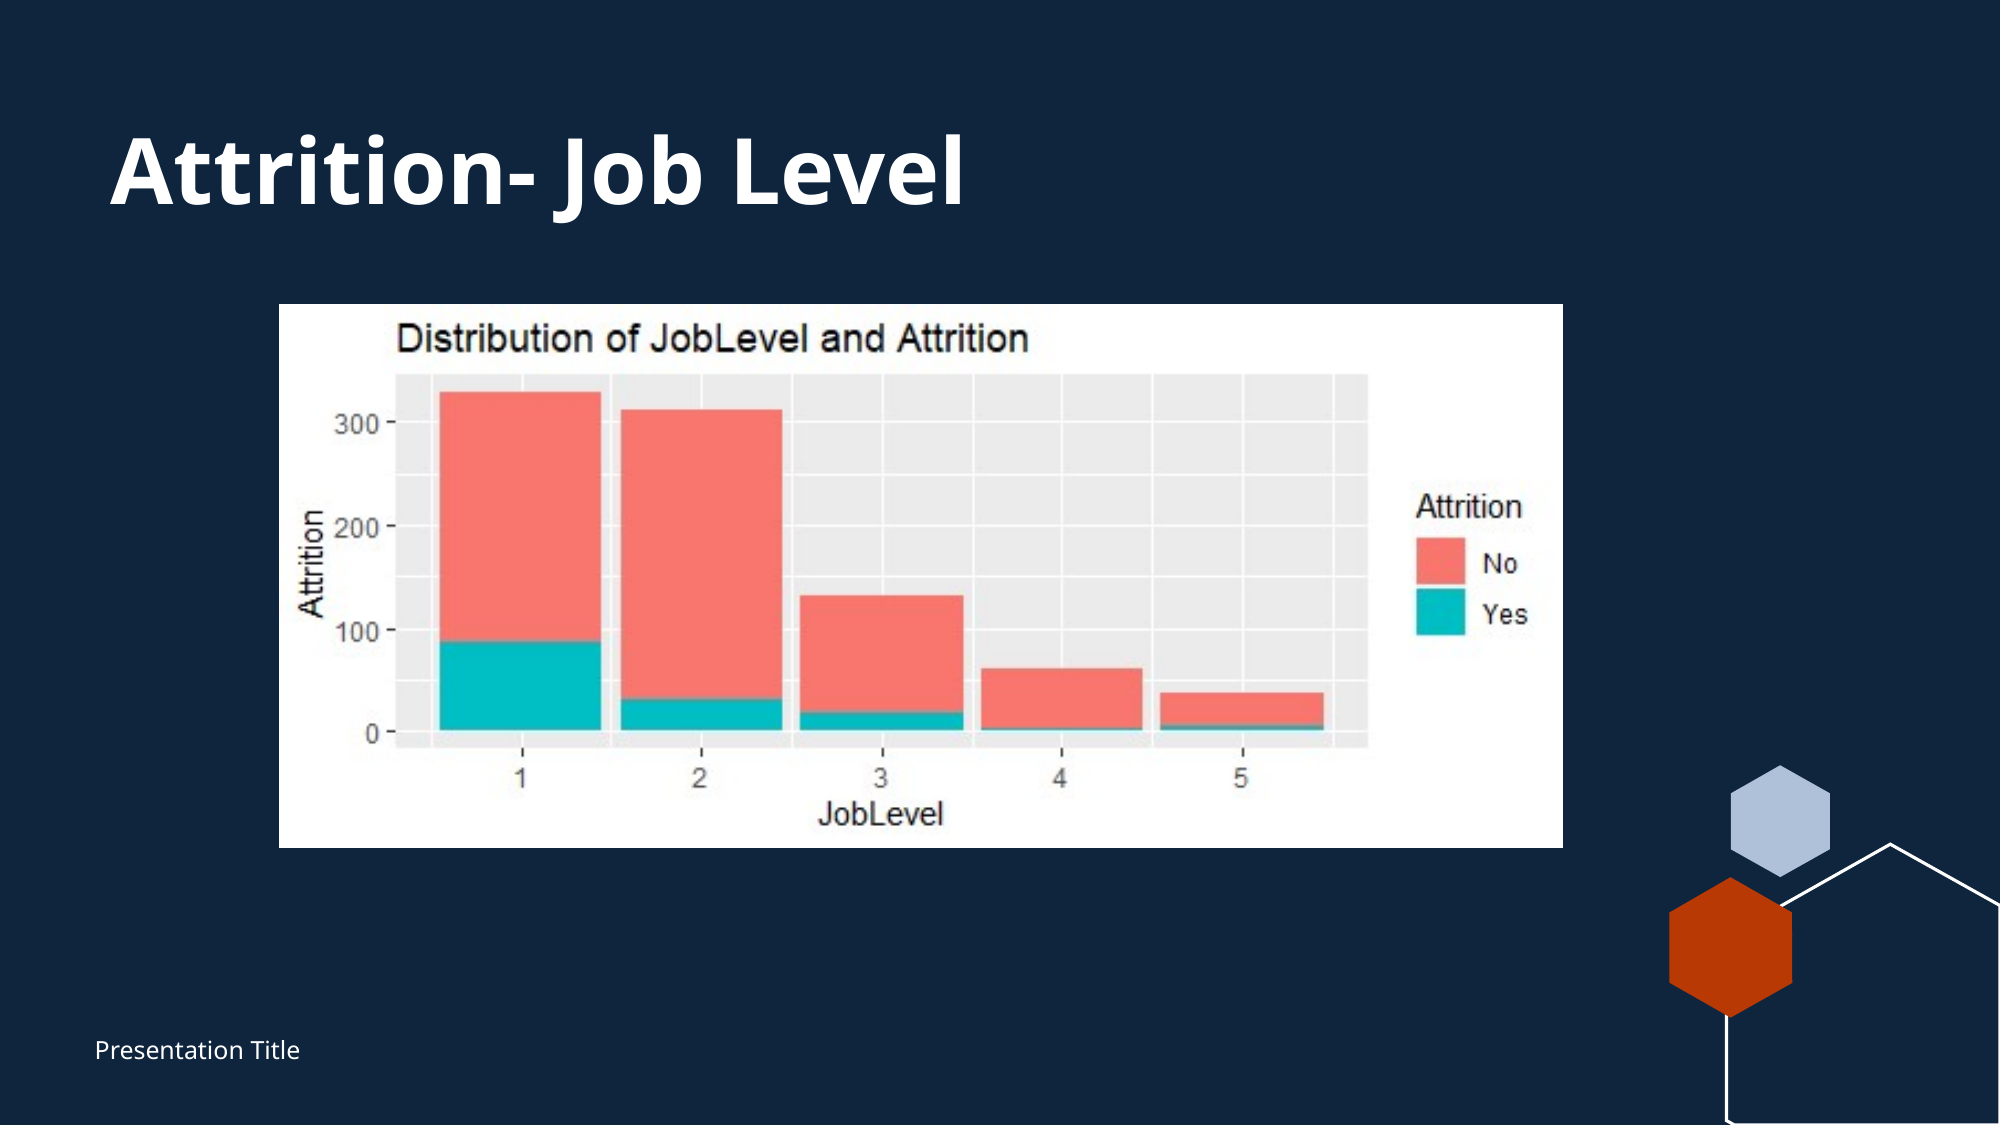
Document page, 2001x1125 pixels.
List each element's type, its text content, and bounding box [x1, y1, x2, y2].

picture [279, 304, 1563, 848]
footer Presentation Title [79, 1020, 755, 1080]
title Attrition- Job Level [95, 118, 1882, 352]
